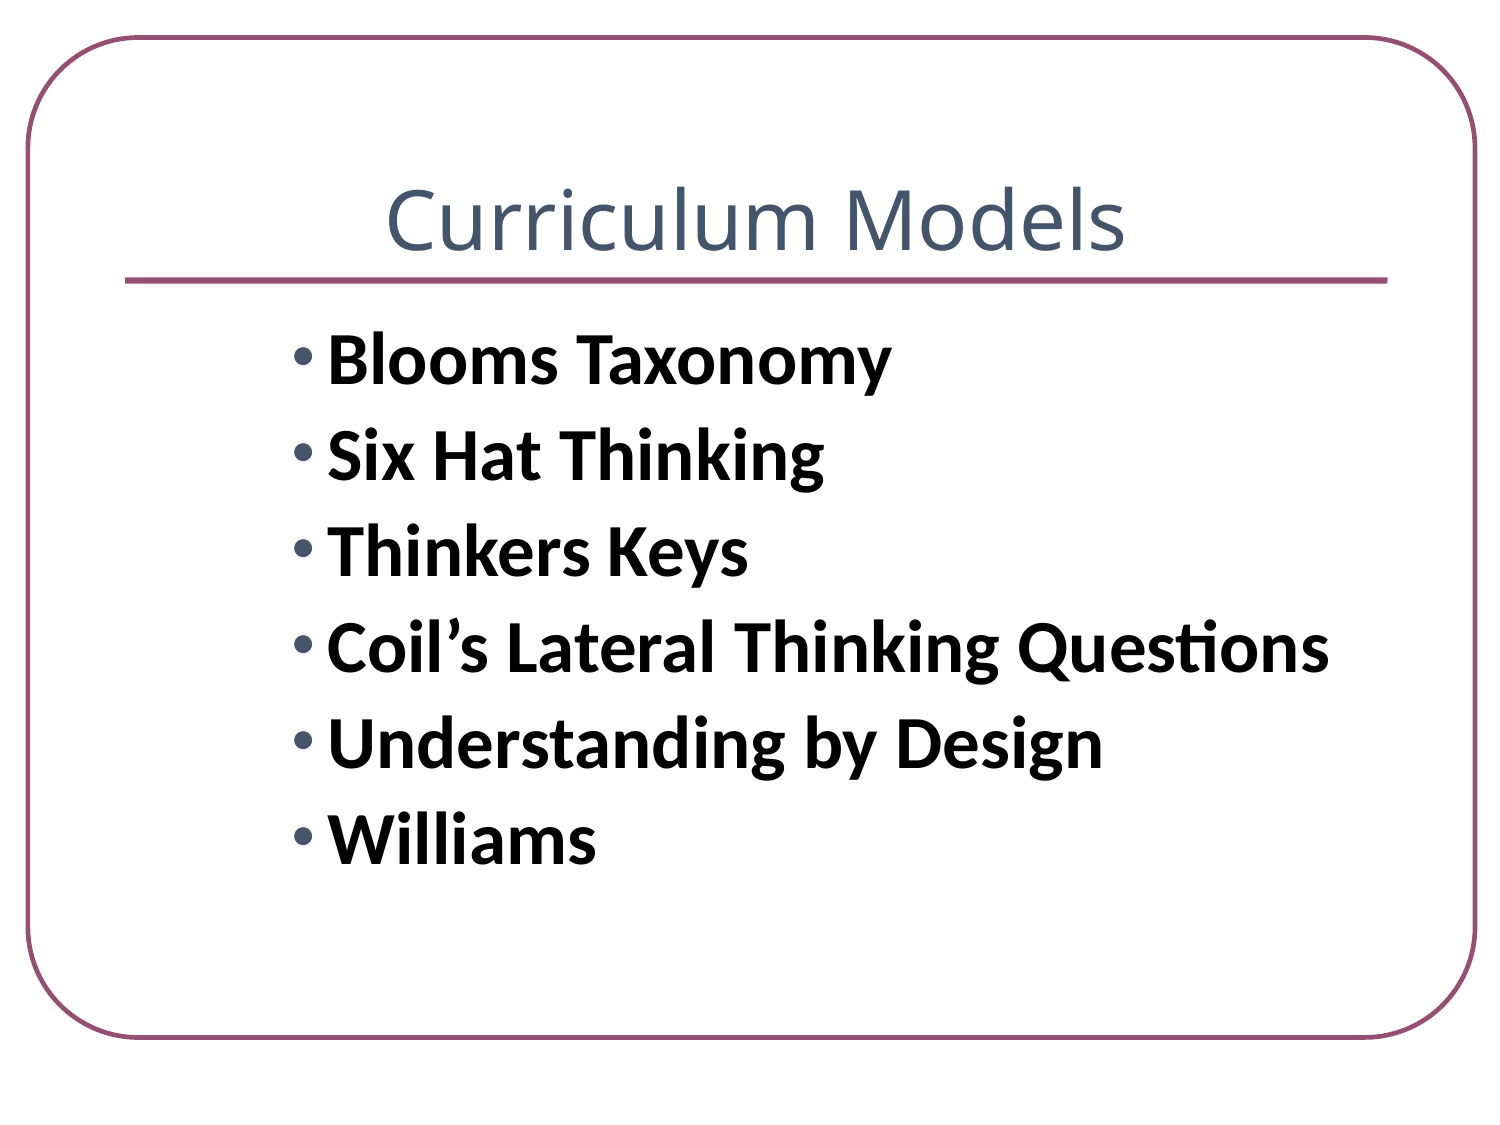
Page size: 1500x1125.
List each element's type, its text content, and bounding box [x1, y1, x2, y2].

title Curriculum Models [124, 87, 1388, 276]
list Blooms Taxonomy Six Hat Thinking Thinkers Keys Coil’s Lateral Thinking Questions Understanding by Design Williams [124, 312, 1388, 1071]
